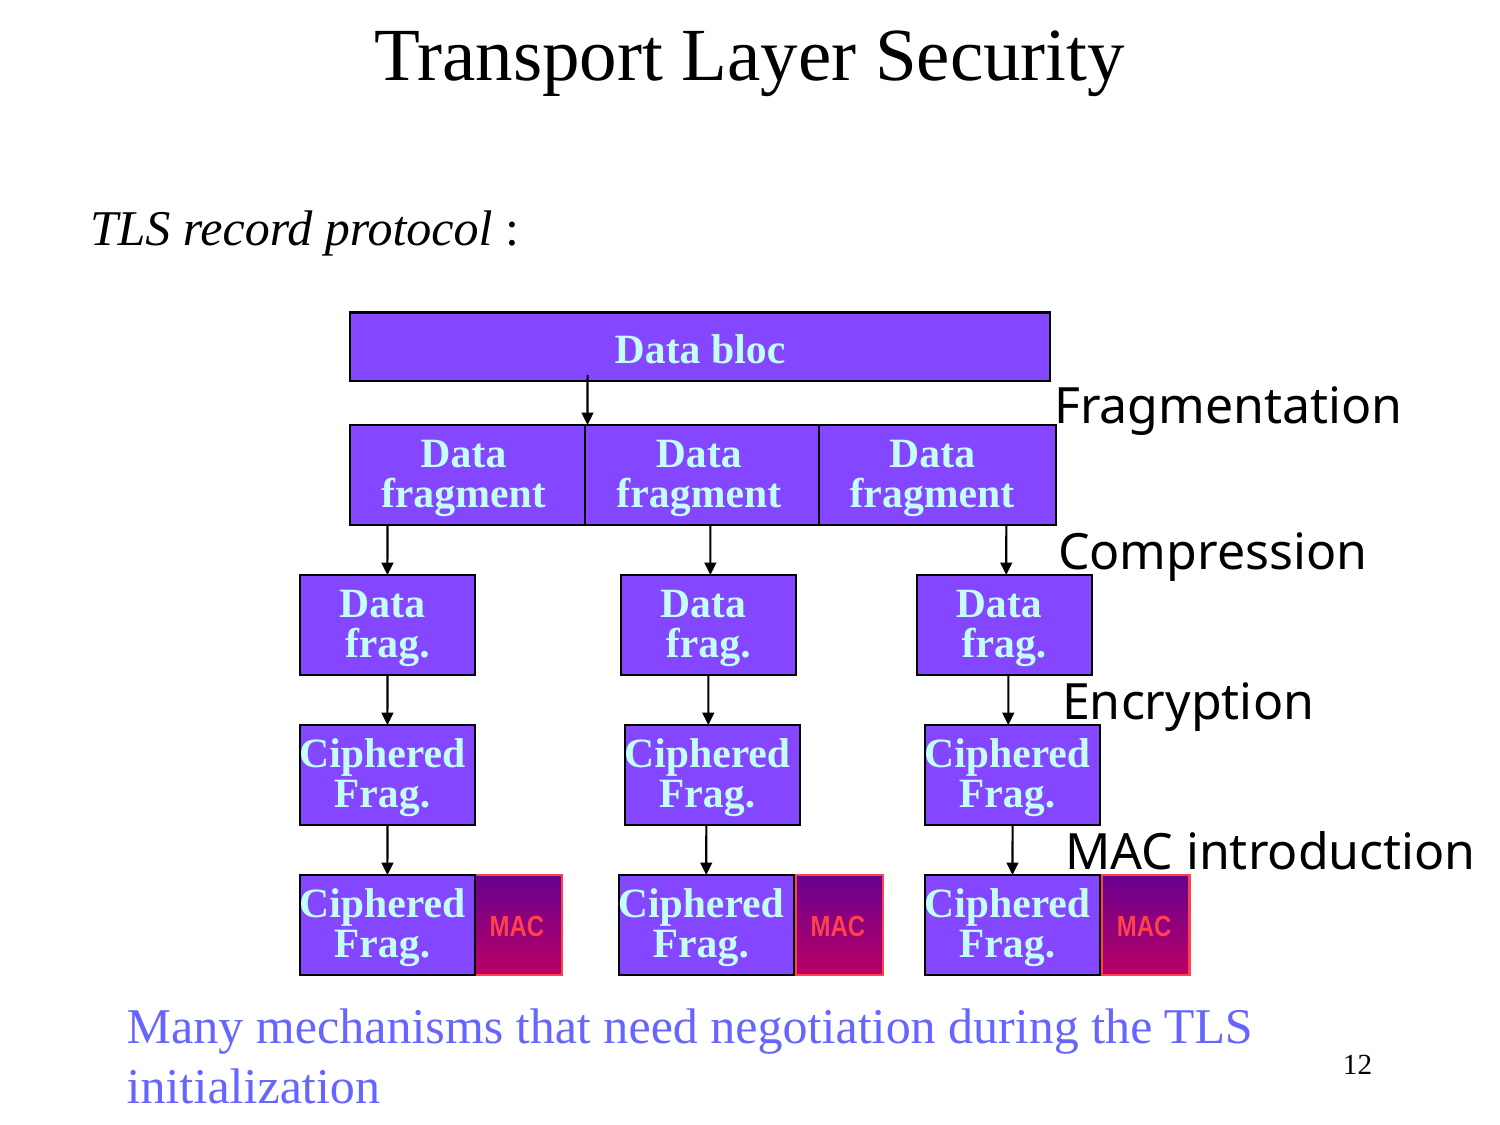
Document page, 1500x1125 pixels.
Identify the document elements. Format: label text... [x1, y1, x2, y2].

text_box Encryption [1047, 662, 1330, 738]
text_box MAC introduction [1050, 812, 1492, 888]
text_box Compression [1043, 512, 1383, 588]
text_box MAC [795, 875, 884, 975]
text_box Ciphered Frag. [300, 875, 475, 975]
text_box Ciphered Frag. [300, 725, 475, 825]
text_box [1002, 674, 1015, 725]
text_box Data fragment [349, 425, 585, 525]
text_box MAC [1102, 875, 1190, 975]
text_box [381, 674, 394, 725]
text_box Data frag. [300, 575, 475, 675]
list TLS record protocol : [75, 187, 1463, 863]
text_box Ciphered Frag. [924, 875, 1100, 975]
text_box [702, 674, 715, 725]
text_box Fragmentation [1039, 366, 1418, 442]
text_box [700, 824, 713, 875]
text_box [381, 824, 394, 875]
text_box [1000, 524, 1013, 575]
text_box Ciphered Frag. [924, 725, 1100, 825]
text_box Data frag. [916, 575, 1092, 675]
text_box Data bloc [350, 312, 1050, 381]
text_box Ciphered Frag. [624, 725, 800, 825]
text_box [381, 524, 394, 575]
slide_number 12 [1074, 1071, 1388, 1101]
text_box Data frag. [620, 575, 796, 675]
text_box [1006, 824, 1019, 875]
text_box [581, 374, 594, 425]
text_box Many mechanisms that need negotiation during the TLS initialization [111, 985, 1436, 1071]
text_box [704, 524, 717, 575]
text_box Data fragment [818, 425, 1057, 525]
text_box Ciphered Frag. [618, 875, 794, 975]
title Transport Layer Security [75, 0, 1425, 115]
text_box MAC [475, 875, 563, 975]
text_box Data fragment [585, 425, 818, 525]
